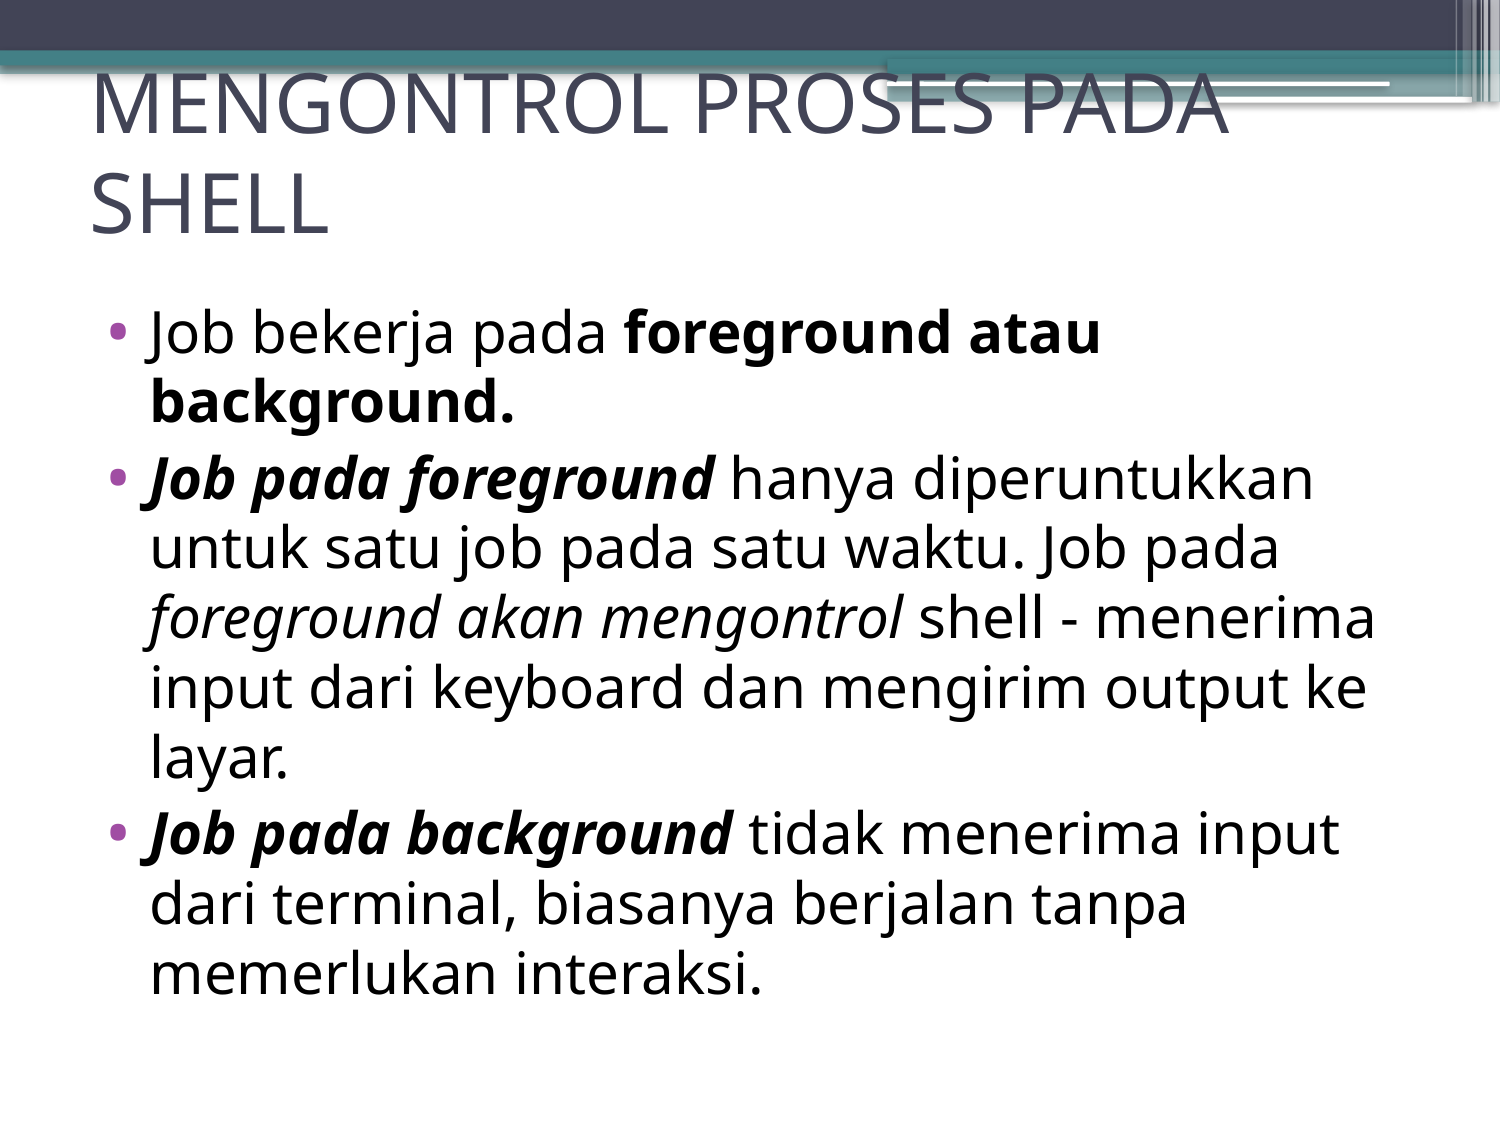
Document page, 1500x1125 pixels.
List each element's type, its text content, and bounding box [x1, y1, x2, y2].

list Job bekerja pada foreground atau background. Job pada foreground hanya diperuntukkan untuk satu job pada satu waktu. Job pada foreground akan mengontrol shell - menerima input dari keyboard dan mengirim output ke layar. Job pada background tidak menerima input dari terminal, biasanya berjalan tanpa memerlukan interaksi. [75, 287, 1425, 1079]
title MENGONTROL PROSES PADA SHELL [75, 62, 1425, 238]
